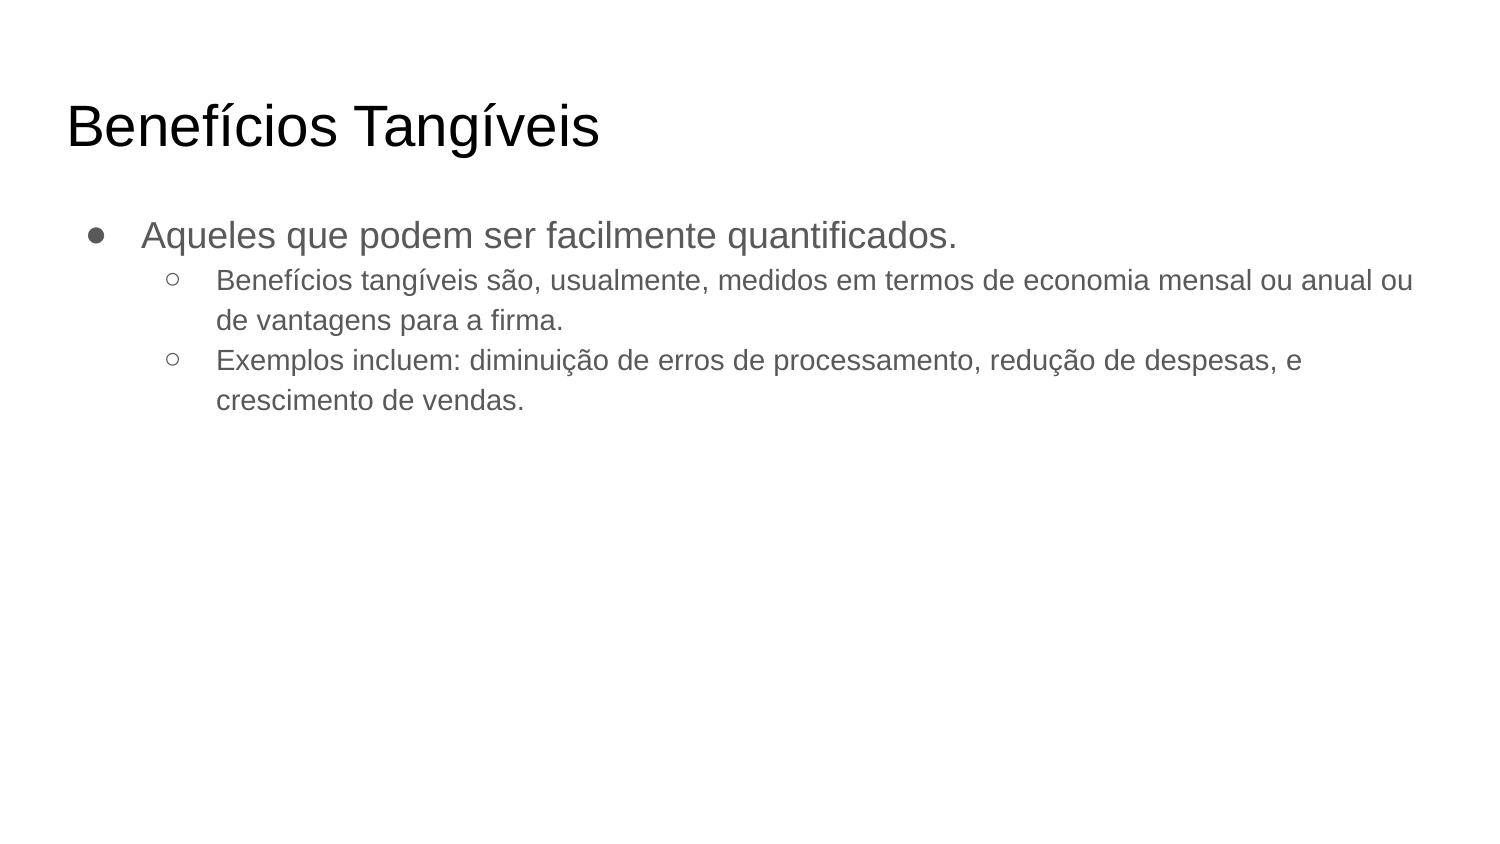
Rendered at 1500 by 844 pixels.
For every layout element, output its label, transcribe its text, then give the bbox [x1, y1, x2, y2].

list Aqueles que podem ser facilmente quantificados. Benefícios tangíveis são, usualmente, medidos em termos de economia mensal ou anual ou de vantagens para a firma. Exemplos incluem: diminuição de erros de processamento, redução de despesas, e crescimento de vendas. [51, 189, 1449, 750]
title Benefícios Tangíveis [51, 72, 1449, 167]
